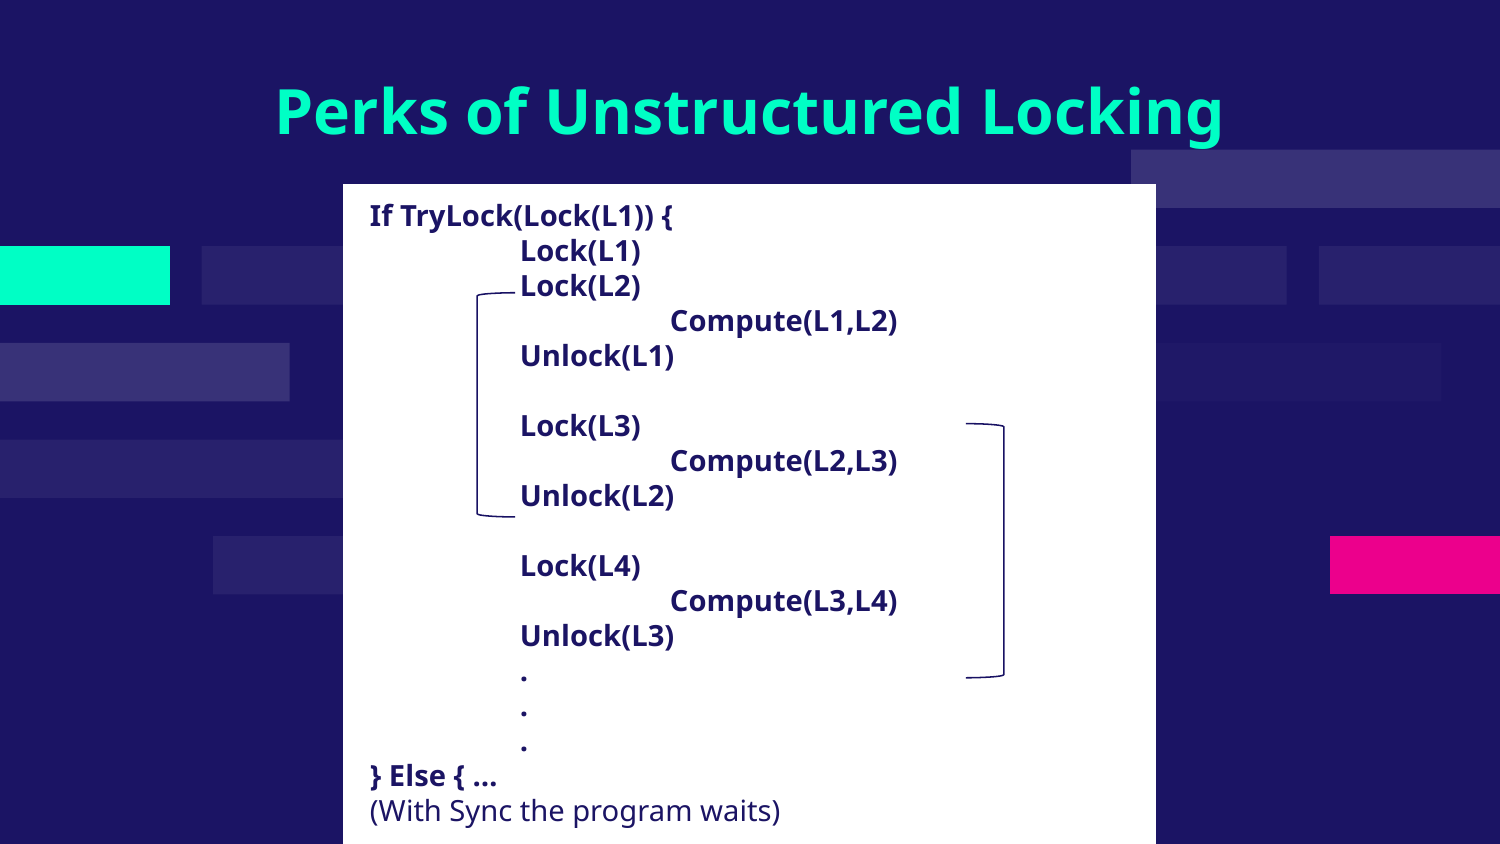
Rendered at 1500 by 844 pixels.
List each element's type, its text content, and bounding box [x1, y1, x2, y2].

title Perks of Unstructured Locking [174, 56, 1326, 167]
text_box [965, 422, 1005, 679]
text_box [476, 291, 516, 518]
text_box If TryLock(Lock(L1)) { Lock(L1) Lock(L2) Compute(L1,L2) Unlock(L1) Lock(L3) Compute(L2,L3) Unlock(L2) Lock(L4) Compute(L3,L4) Unlock(L3) . . . } Else { … (With Sync the program waits) [355, 182, 1145, 844]
